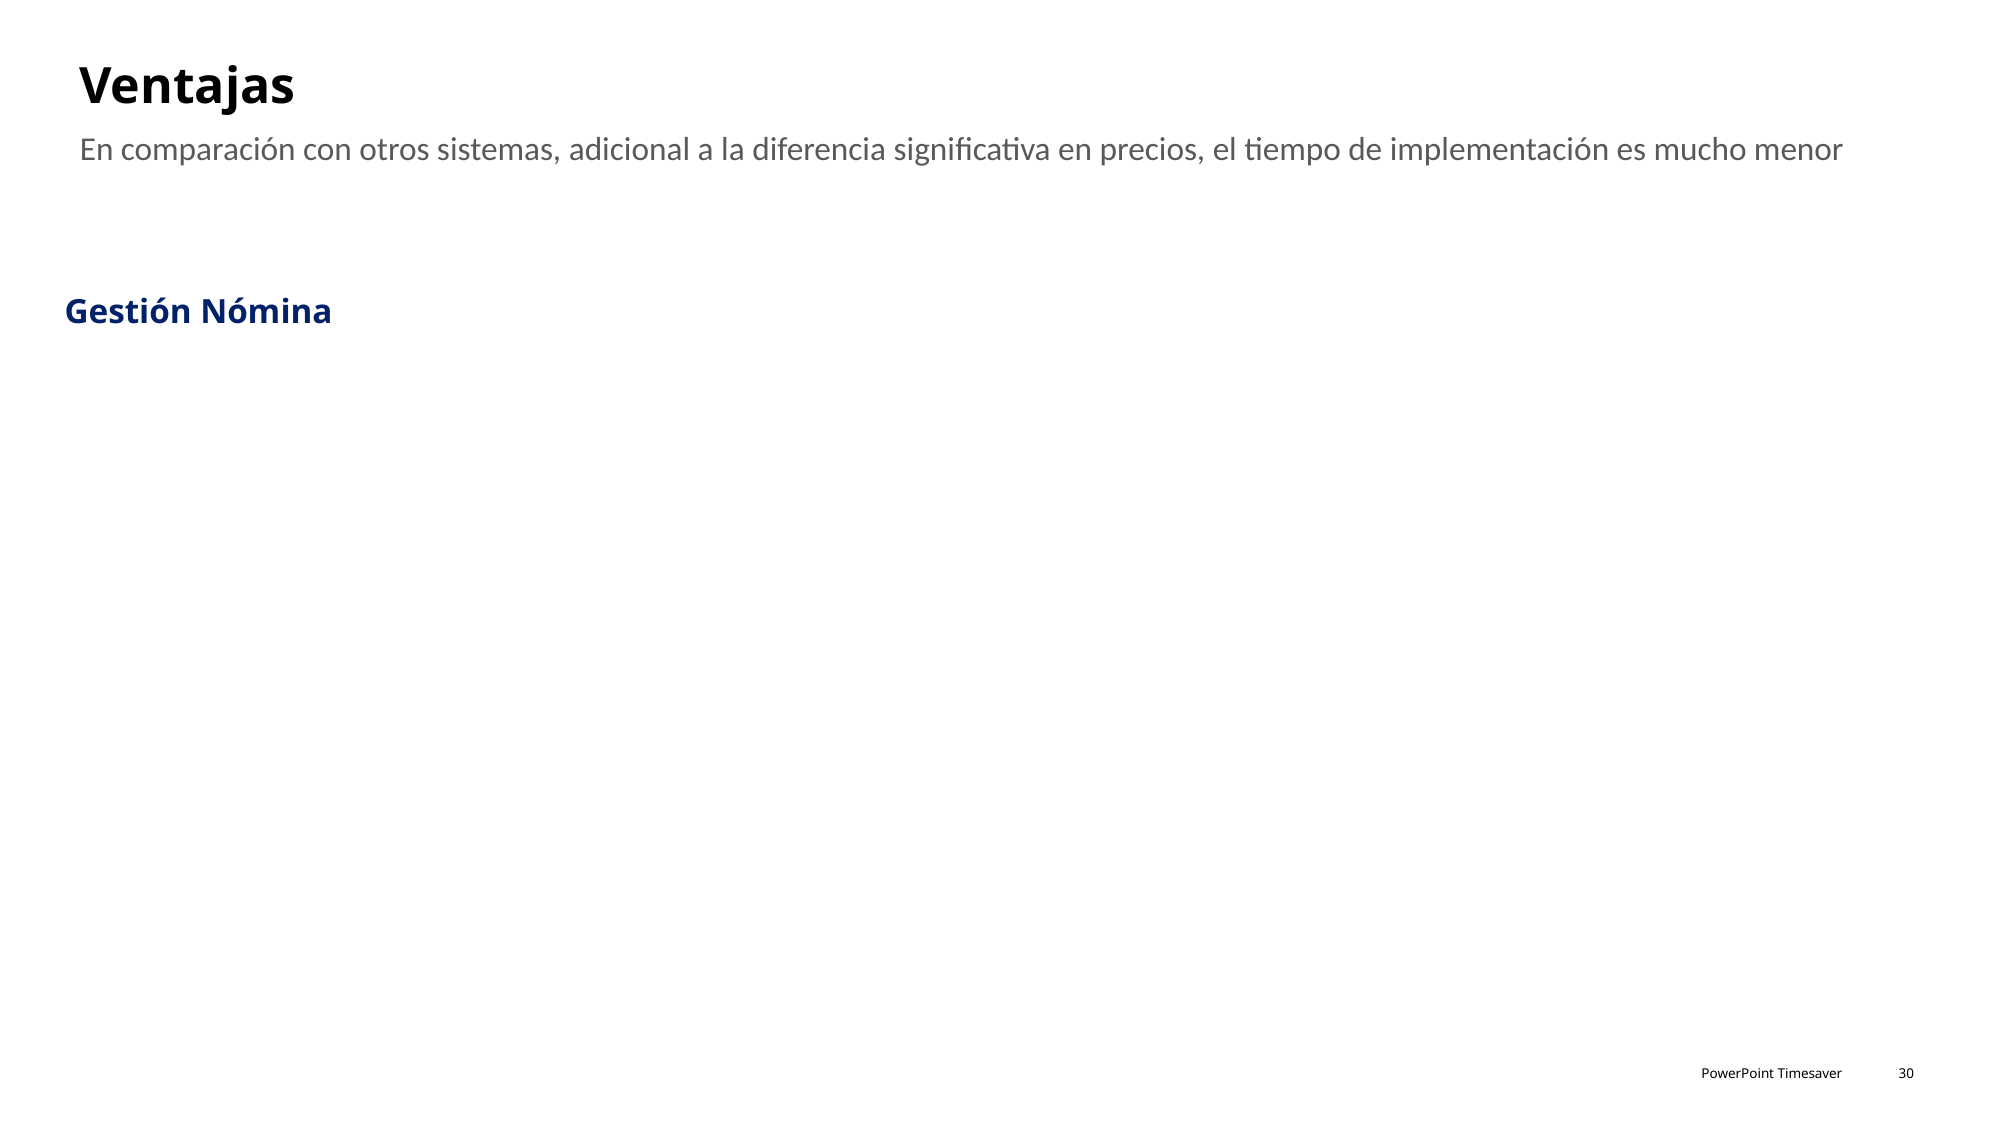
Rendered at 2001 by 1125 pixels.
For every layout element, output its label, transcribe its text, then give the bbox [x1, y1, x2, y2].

text_box Ventajas [64, 59, 1911, 115]
list En comparación con otros sistemas, adicional a la diferencia significativa en precios, el tiempo de implementación es mucho menor [79, 126, 1926, 244]
text_box Gestión Nómina [64, 290, 1236, 338]
